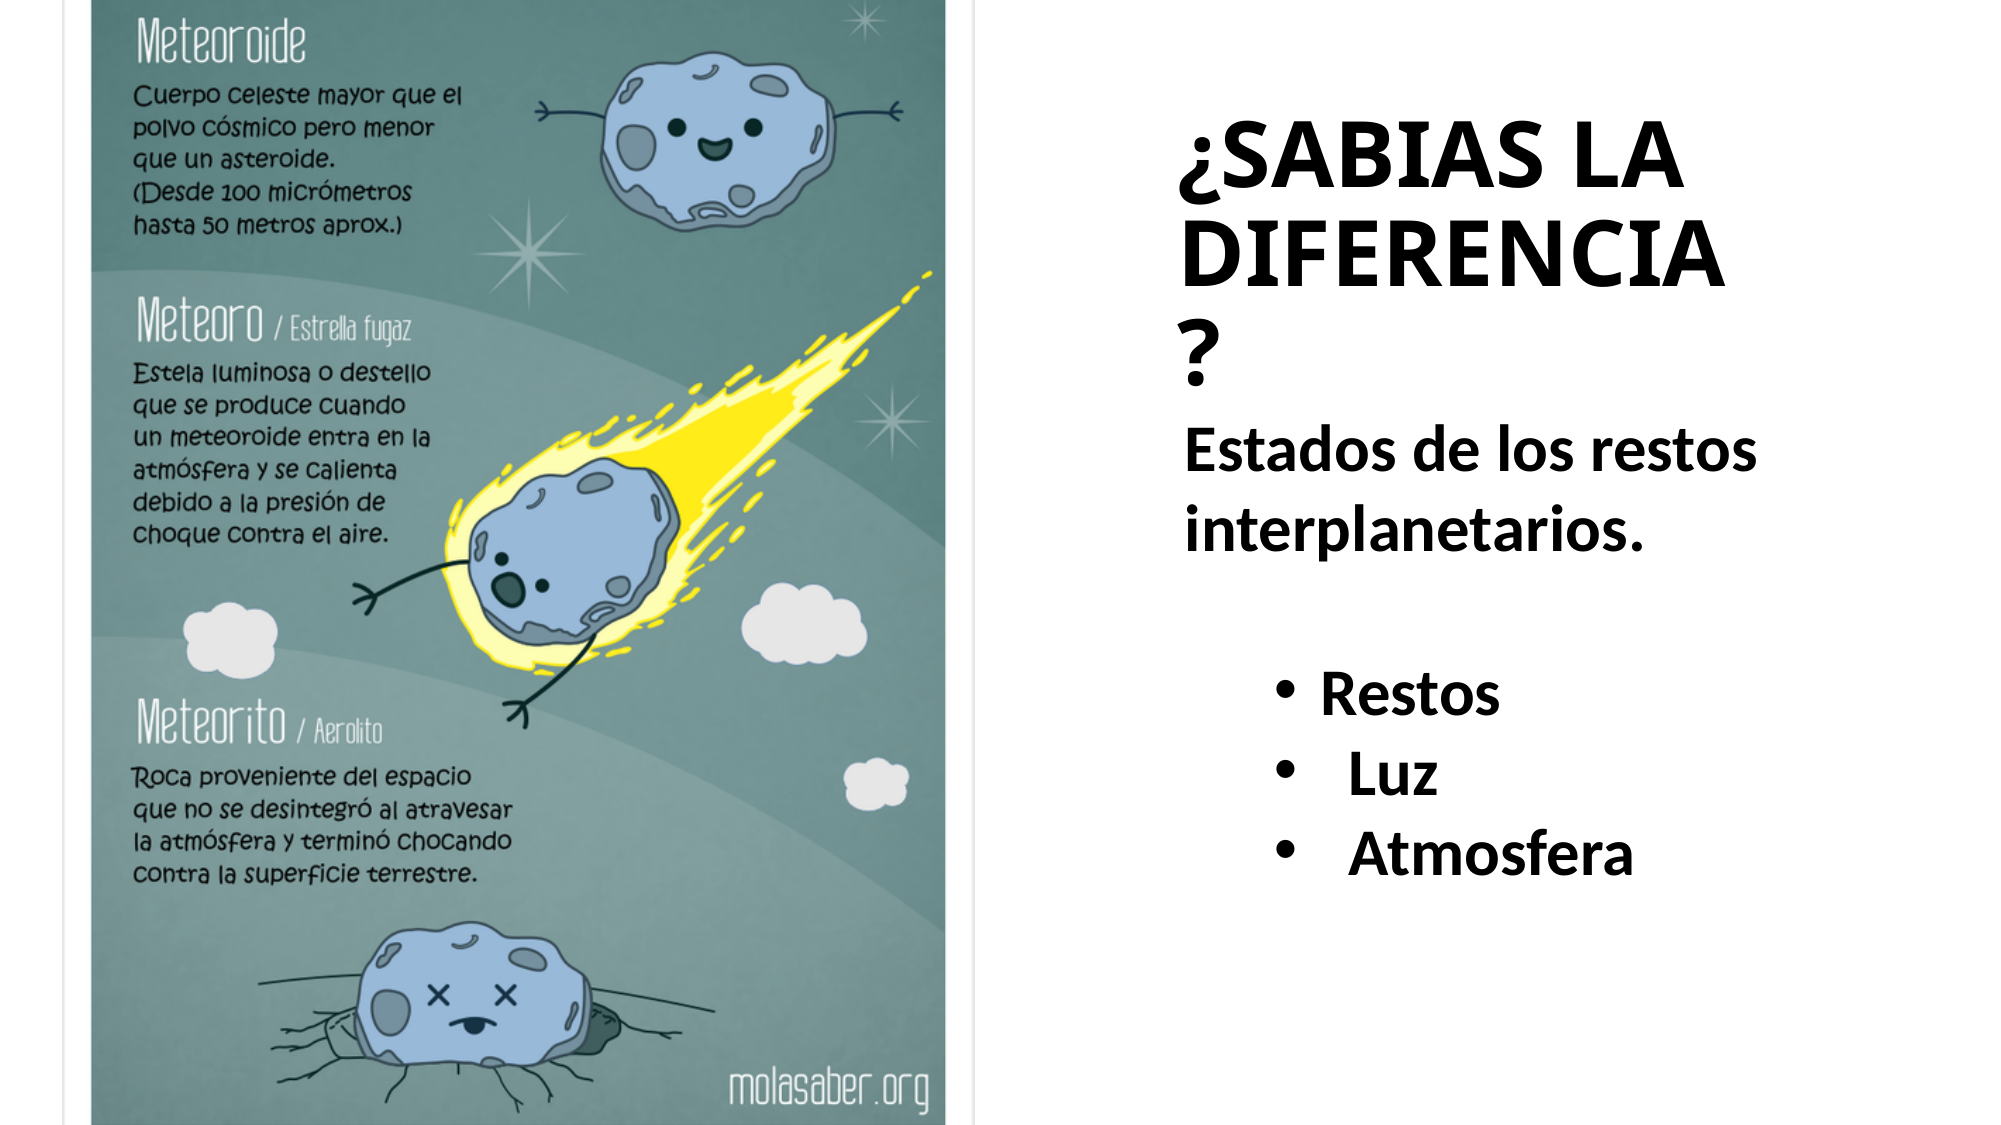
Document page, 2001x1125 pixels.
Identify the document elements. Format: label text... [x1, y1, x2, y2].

text_box Estados de los restos interplanetarios. [1170, 397, 1774, 572]
text_box Restos Luz Atmosfera [1258, 641, 1685, 896]
picture [61, 0, 975, 1125]
text_box ¿SABIAS LA DIFERENCIA? [1162, 101, 1782, 330]
